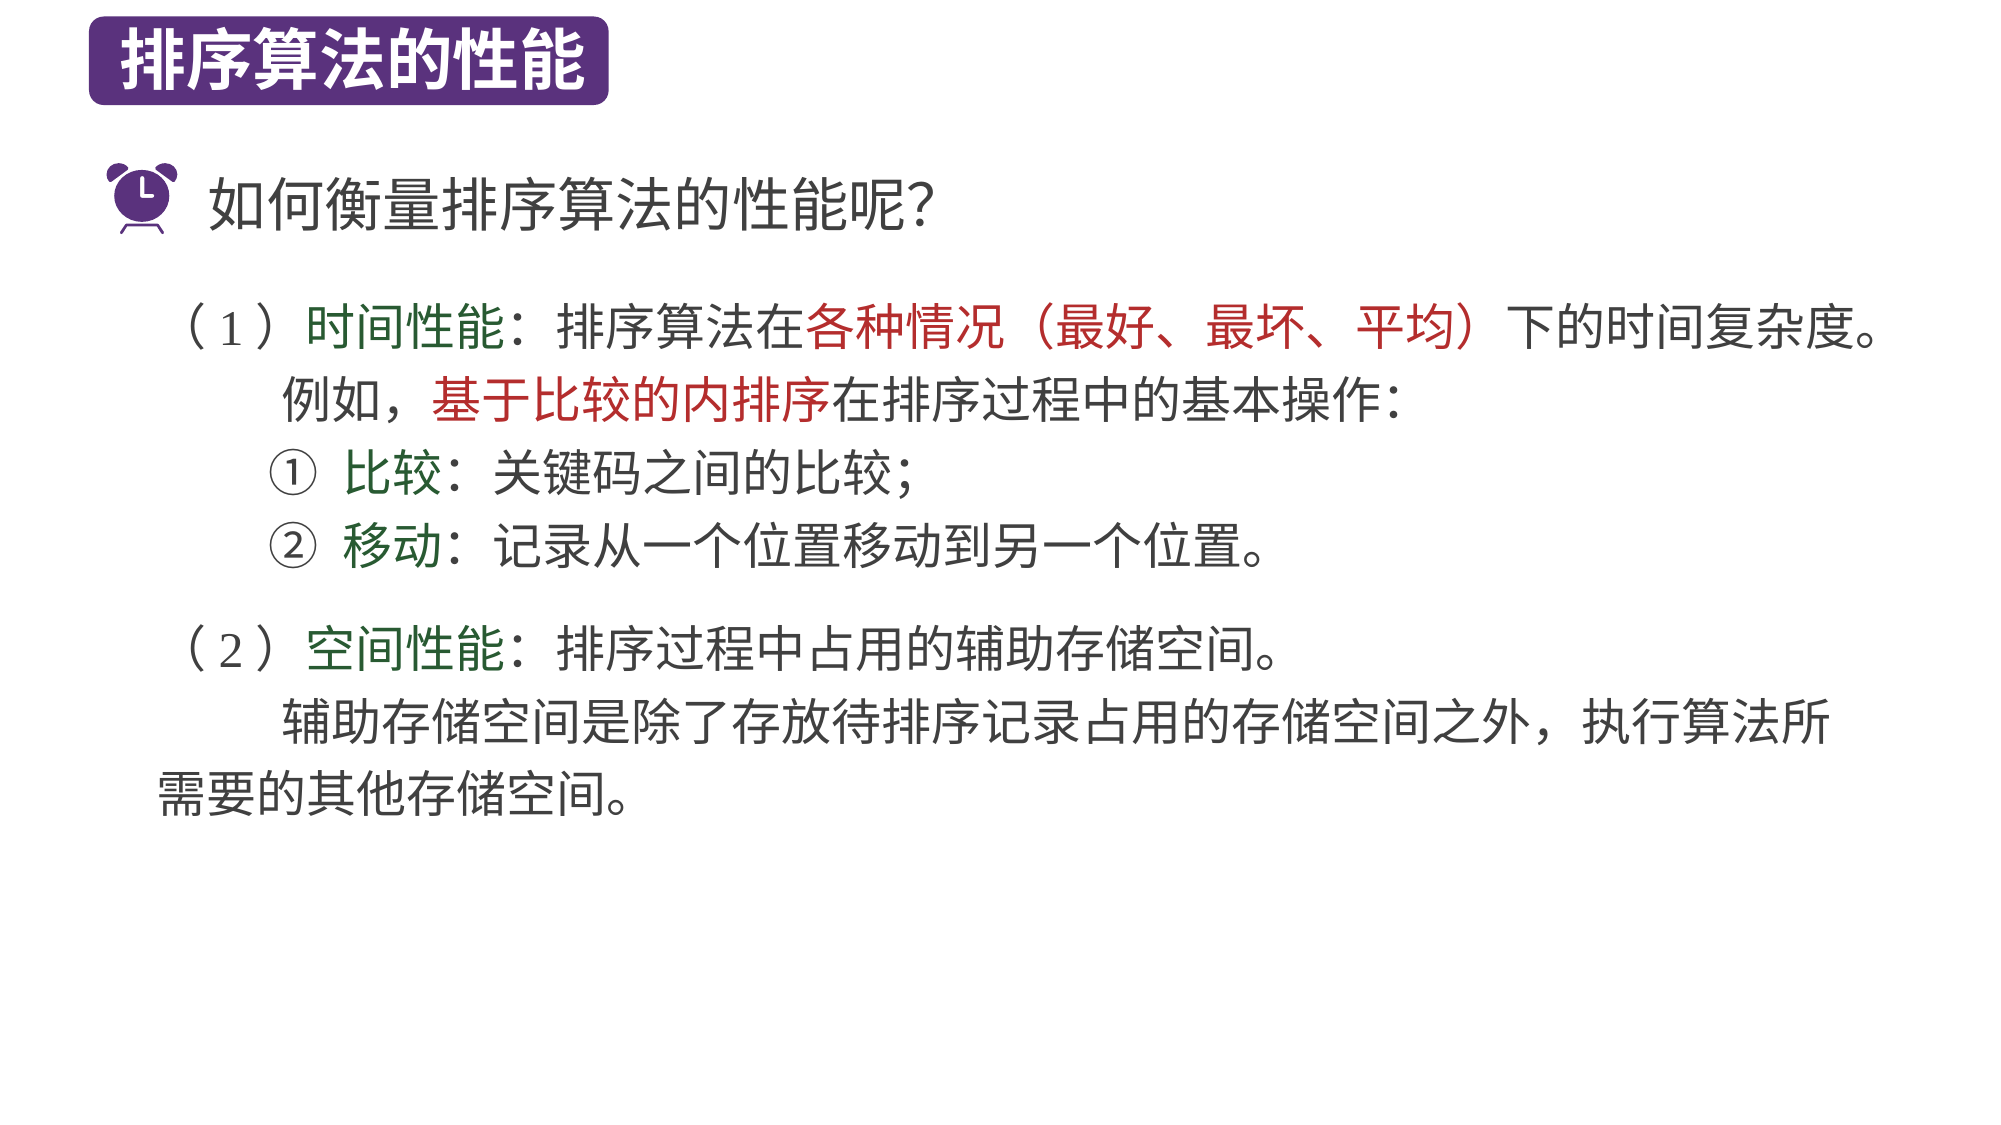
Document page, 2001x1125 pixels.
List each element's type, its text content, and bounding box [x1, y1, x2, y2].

text_box 排序算法的性能 [104, 10, 633, 105]
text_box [106, 146, 1043, 247]
text_box [87, 15, 600, 107]
text_box （2）空间性能：排序过程中占用的辅助存储空间。 辅助存储空间是除了存放待排序记录占用的存储空间之外，执行算法所需要的其他存储空间。 [141, 596, 1887, 831]
text_box （1）时间性能：排序算法在各种情况（最好、最坏、平均）下的时间复杂度。 例如，基于比较的内排序在排序过程中的基本操作： ① 比较：关键码之间的比较； ② 移动：记录从一个位置移动到另一个位置。 [141, 274, 1887, 582]
